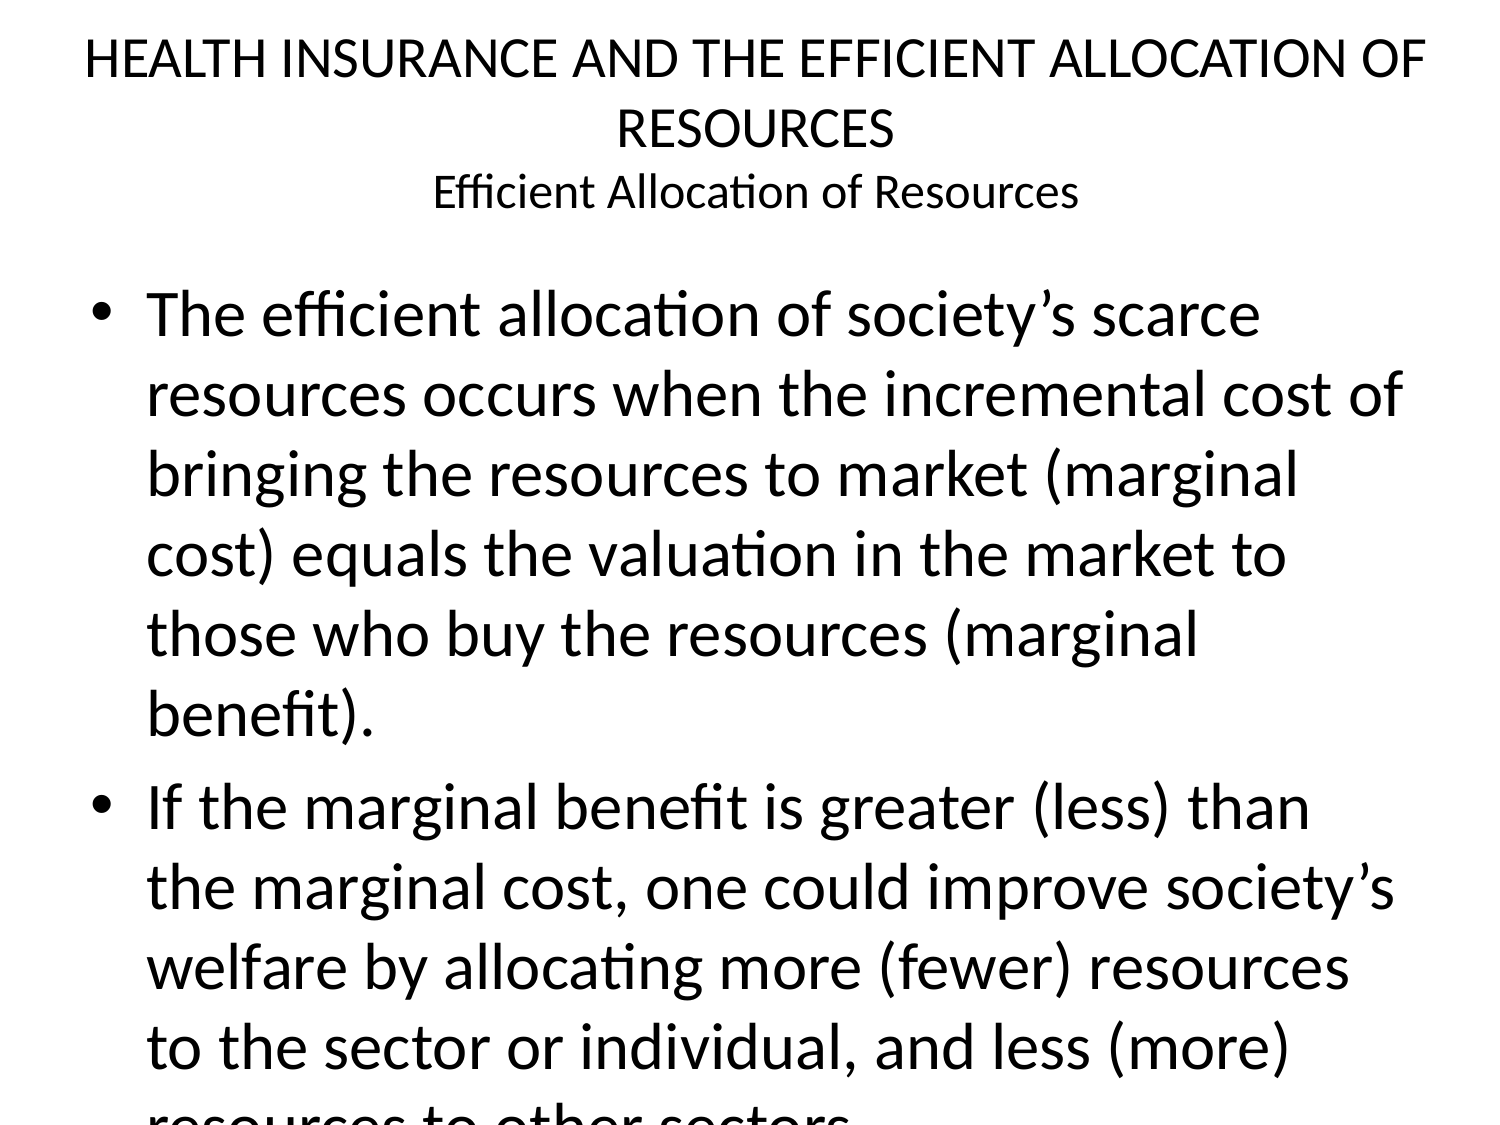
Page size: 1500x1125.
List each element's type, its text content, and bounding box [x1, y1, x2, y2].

list The efficient allocation of society’s scarce resources occurs when the incremental cost of bringing the resources to market (marginal cost) equals the valuation in the market to those who buy the resources (marginal benefit). If the marginal benefit is greater (less) than the marginal cost, one could improve society’s welfare by allocating more (fewer) resources to the sector or individual, and less (more) resources to other sectors. [75, 262, 1425, 1005]
title HEALTH INSURANCE AND THE EFFICIENT ALLOCATION OF RESOURCES Efficient Allocation of Resources [62, 24, 1450, 213]
